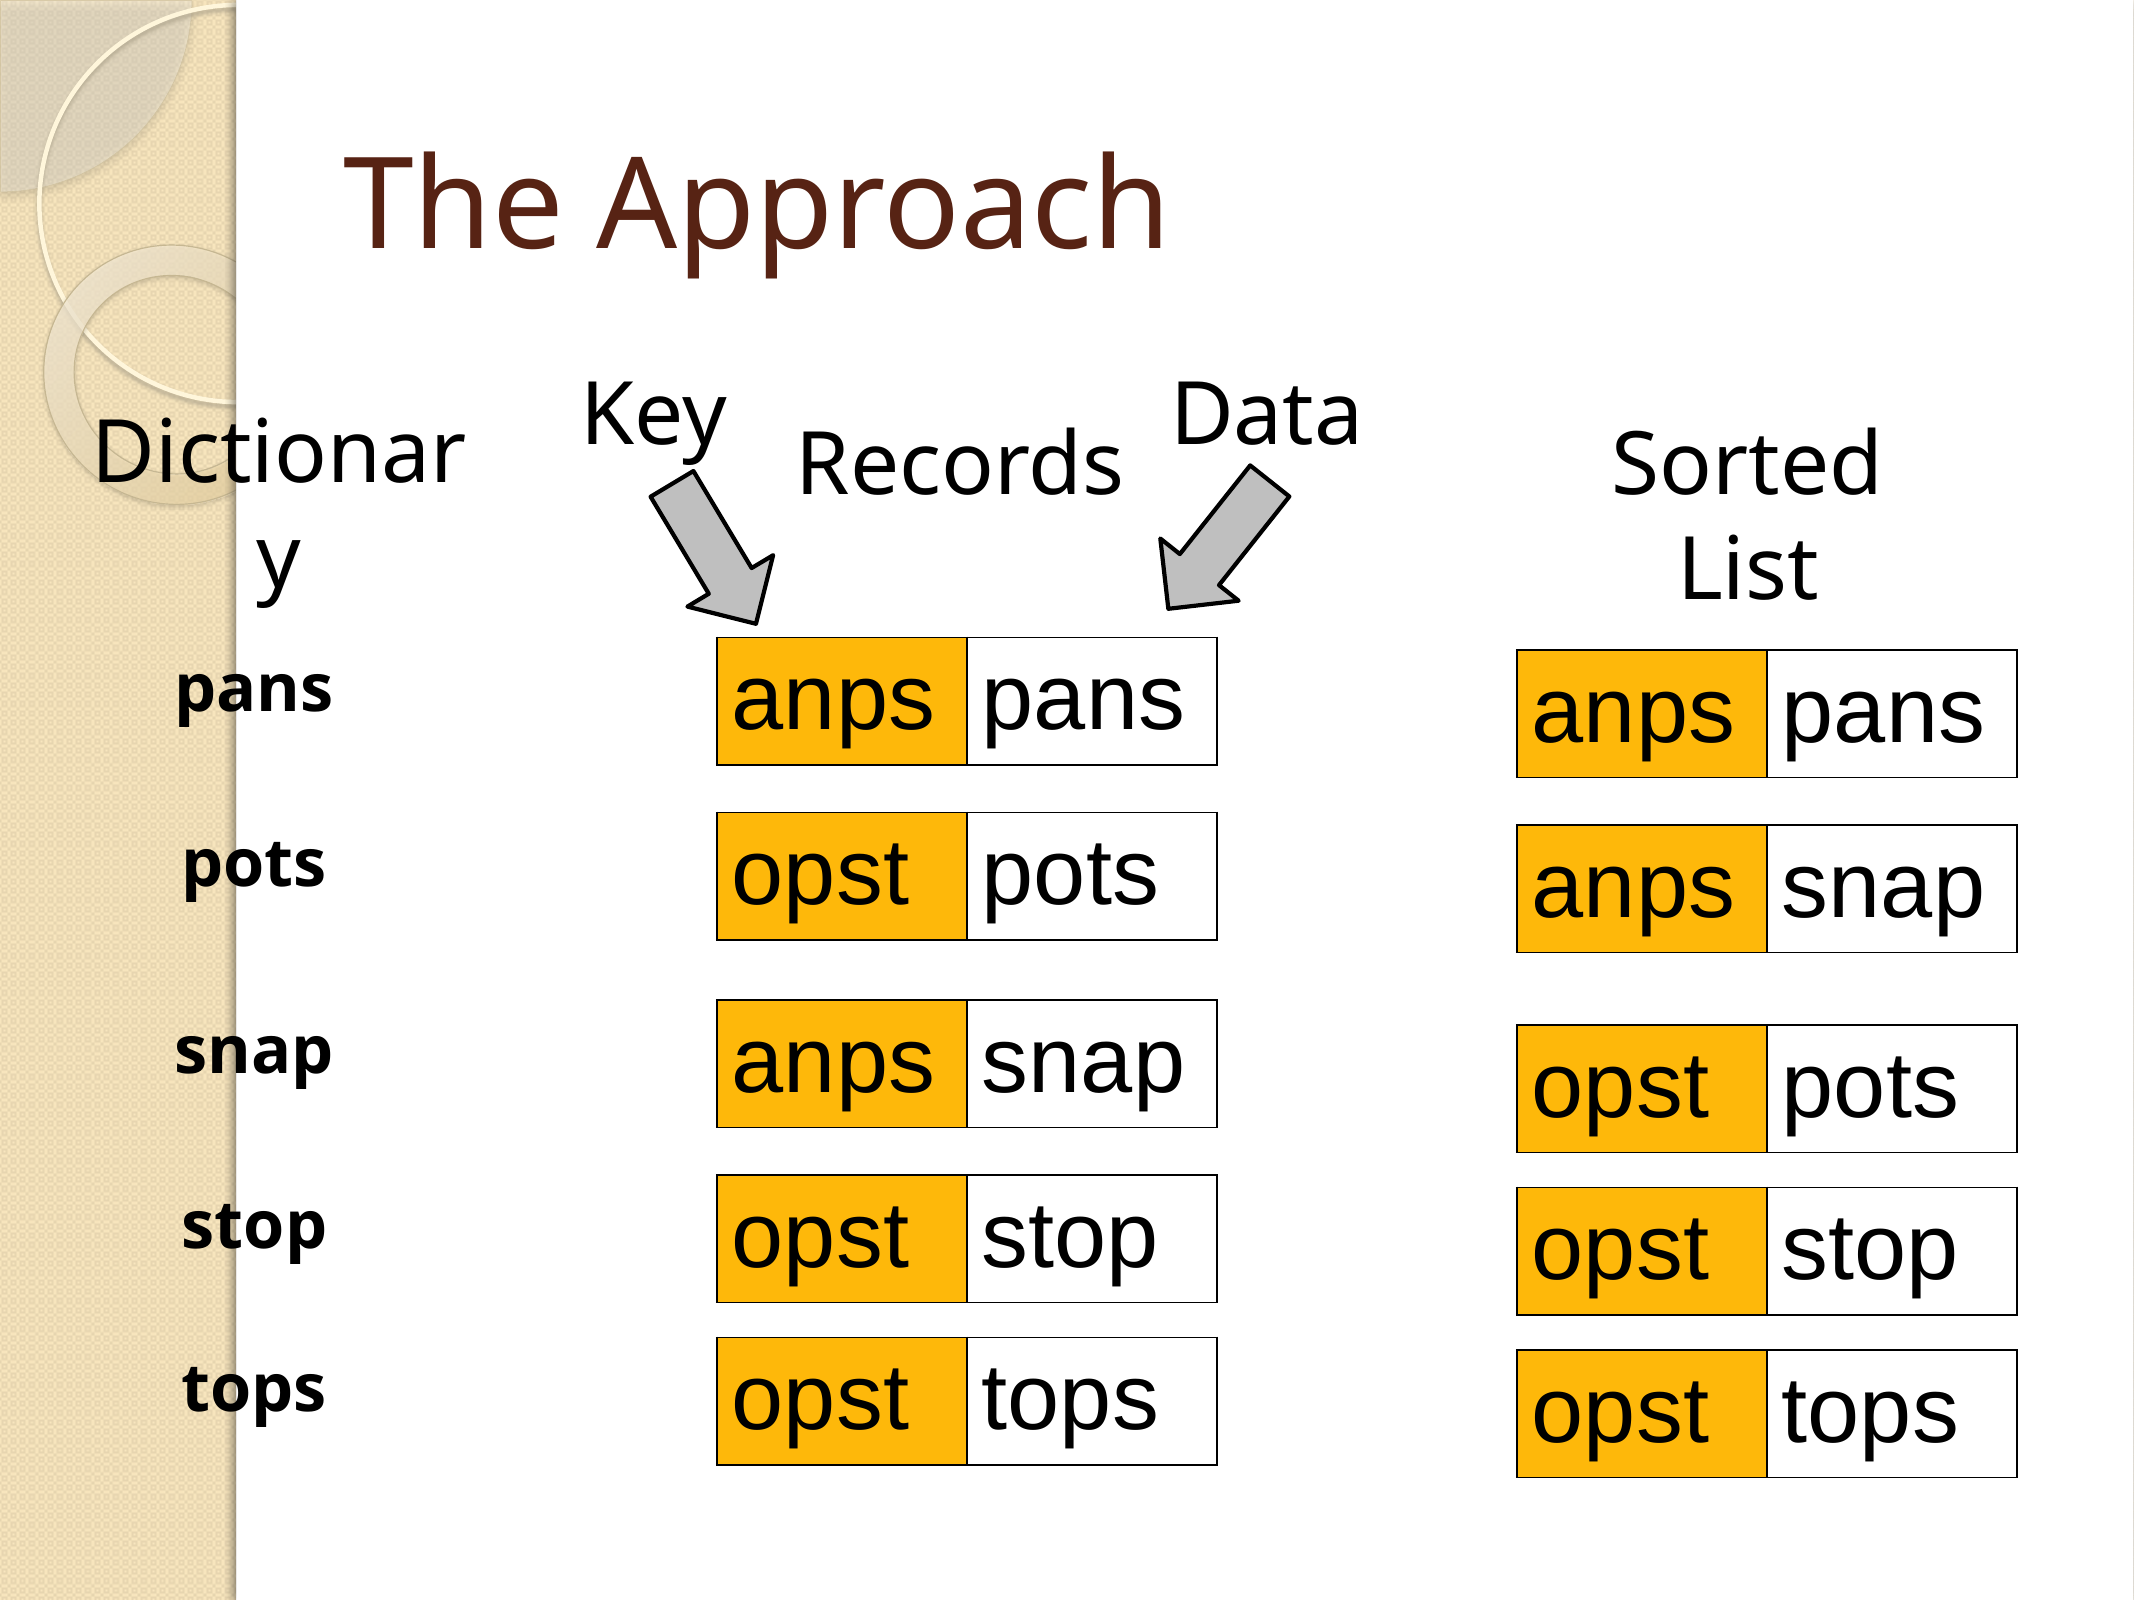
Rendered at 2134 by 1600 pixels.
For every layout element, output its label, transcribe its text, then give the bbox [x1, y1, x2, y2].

table_header opst [718, 813, 966, 939]
table_header snap [968, 1001, 1216, 1127]
table_header pans [1768, 651, 2016, 777]
table_header tops [1768, 1351, 2016, 1477]
table_header stop [1768, 1188, 2016, 1314]
table_header tops [968, 1338, 1216, 1464]
table_header opst [1518, 1188, 1766, 1314]
table_header opst [718, 1338, 966, 1464]
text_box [528, 349, 1392, 636]
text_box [66, 387, 492, 1434]
title The Approach [334, 64, 2085, 331]
table_header stop [968, 1176, 1216, 1302]
table_header anps [1518, 651, 1766, 777]
table_header pots [1768, 1026, 2016, 1152]
table_header anps [718, 1001, 966, 1127]
text_box Sorted List [1516, 399, 1980, 625]
table_header anps [718, 648, 966, 764]
table_header opst [1518, 1351, 1766, 1477]
table_header opst [718, 1176, 966, 1302]
table_header anps [1518, 826, 1766, 952]
table_header pans [968, 648, 1216, 764]
table_header opst [1518, 1026, 1766, 1152]
table_header snap [1768, 826, 2016, 952]
table_header pots [968, 813, 1216, 939]
